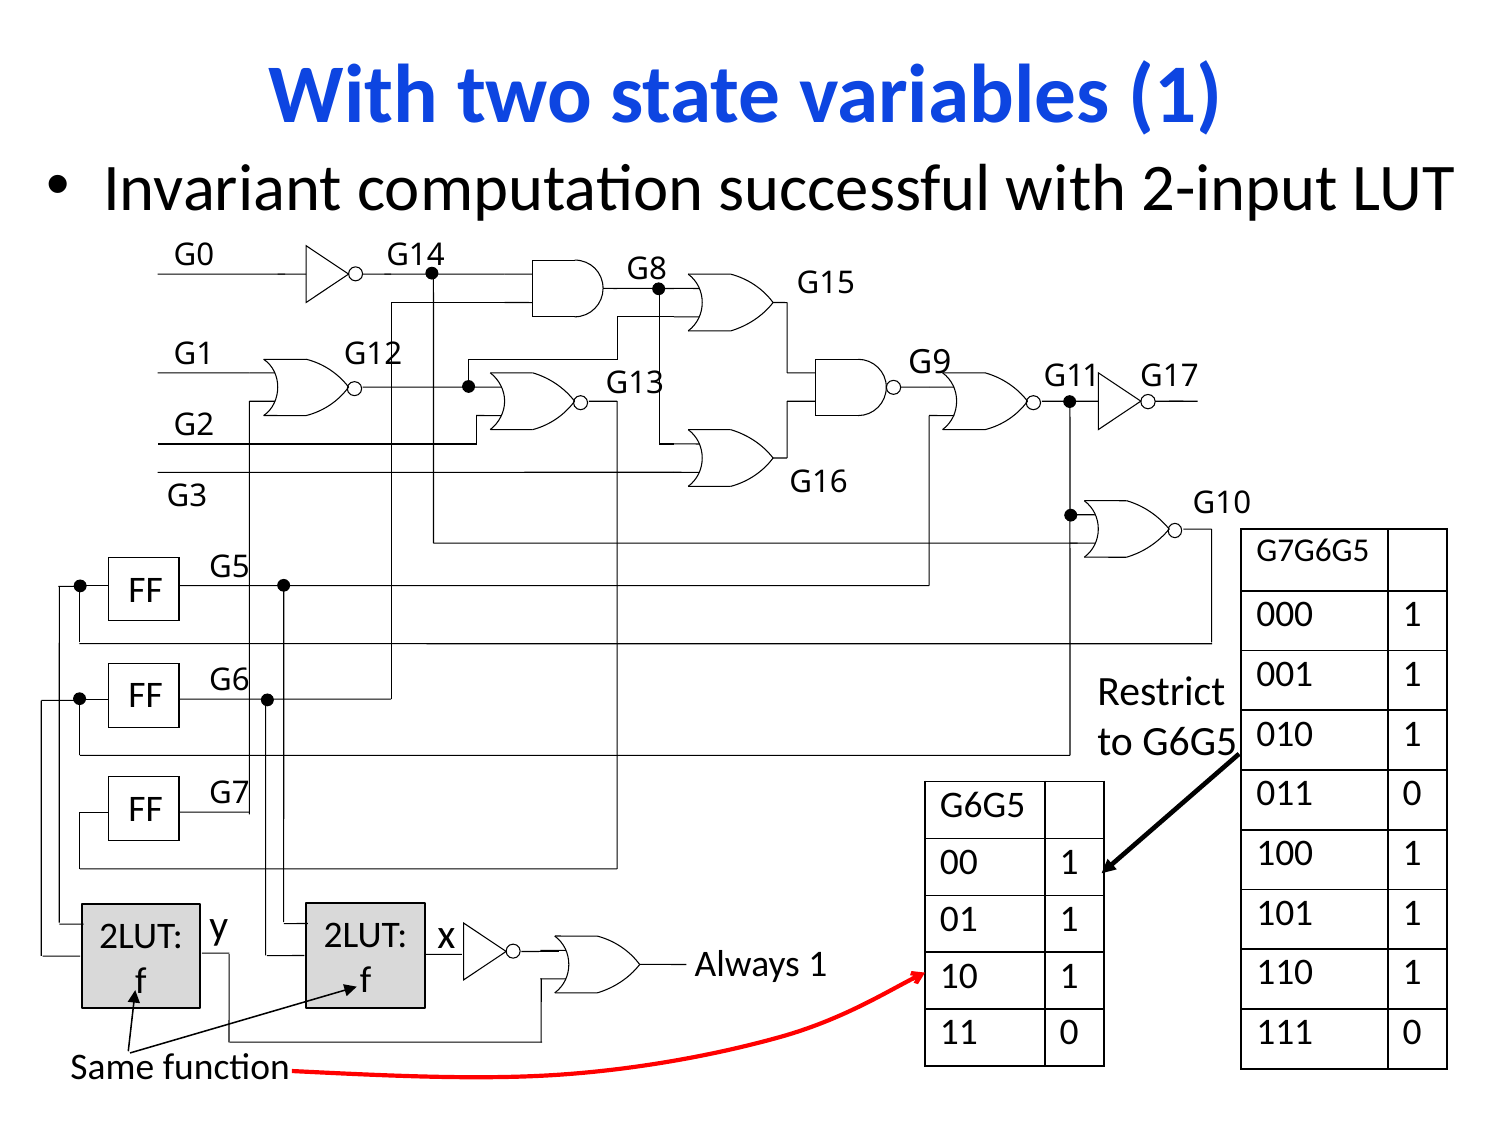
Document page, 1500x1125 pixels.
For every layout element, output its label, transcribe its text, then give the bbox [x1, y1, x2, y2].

table_cell 0 [1389, 1010, 1446, 1068]
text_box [41, 234, 1269, 1096]
table_cell 100 [1274, 831, 1387, 889]
table_header G7G6G5 [1274, 530, 1387, 590]
table_cell 110 [1274, 950, 1387, 1008]
table_header [1389, 530, 1446, 590]
table_cell 1 [1389, 950, 1446, 1008]
table_cell 1 [1389, 651, 1446, 709]
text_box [1101, 753, 1240, 874]
table_cell 1 [1389, 890, 1446, 948]
table_cell 001 [1274, 651, 1387, 709]
table_cell 1 [1389, 711, 1446, 769]
table_cell 010 [1274, 711, 1387, 769]
table_cell 101 [1274, 890, 1387, 948]
table_cell 011 [1274, 771, 1387, 829]
table_cell 000 [1274, 592, 1387, 650]
table_cell 0 [1389, 771, 1446, 829]
table_cell 1 [1389, 831, 1446, 889]
list Invariant computation successful with 2-input LUT [31, 135, 1490, 882]
title With two state variables (1) [71, 0, 1422, 135]
table_cell 111 [1274, 1010, 1387, 1068]
table_cell 1 [1389, 592, 1446, 650]
